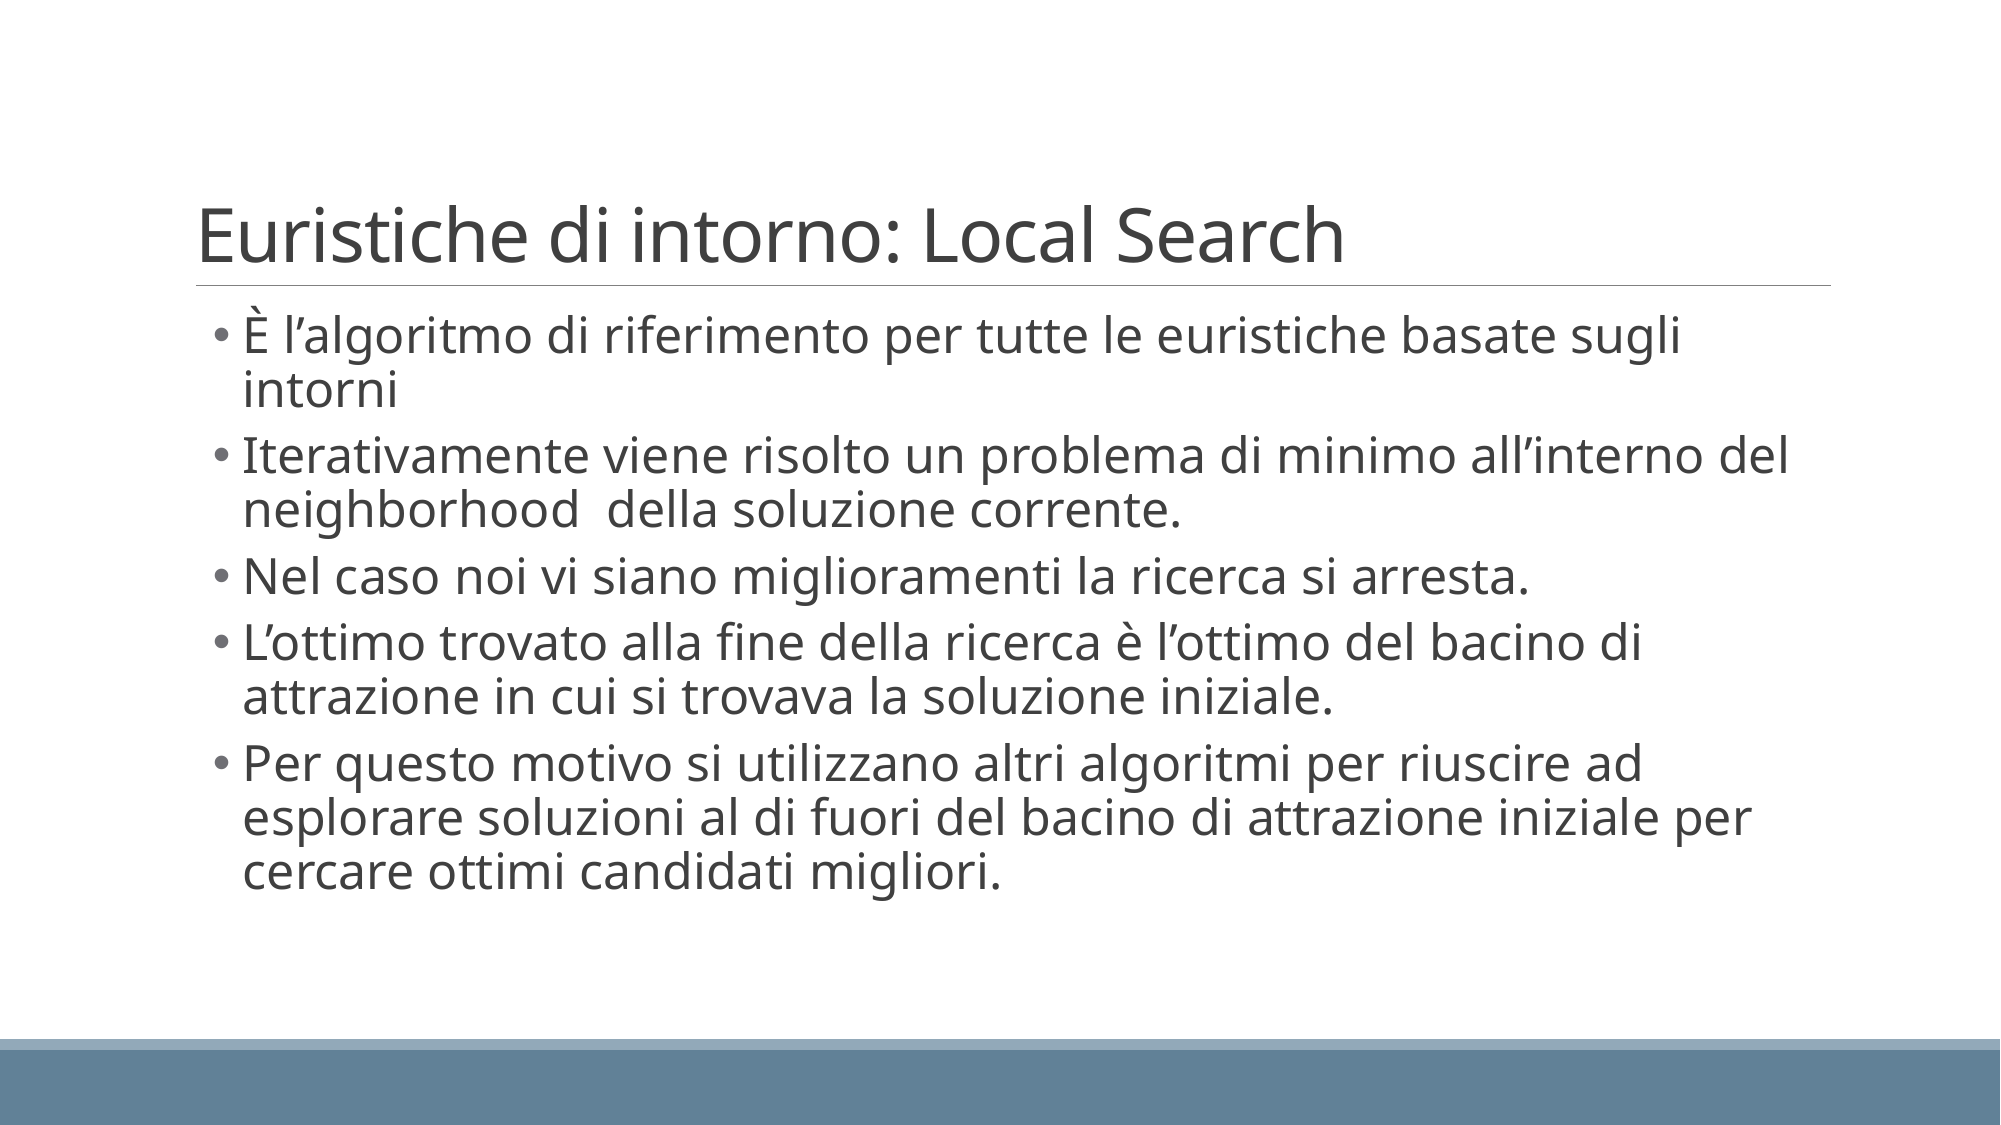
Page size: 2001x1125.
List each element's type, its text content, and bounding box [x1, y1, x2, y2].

list È l’algoritmo di riferimento per tutte le euristiche basate sugli intorni Iterativamente viene risolto un problema di minimo all’interno del neighborhood della soluzione corrente. Nel caso noi vi siano miglioramenti la ricerca si arresta. L’ottimo trovato alla fine della ricerca è l’ottimo del bacino di attrazione in cui si trovava la soluzione iniziale. Per questo motivo si utilizzano altri algoritmi per riuscire ad esplorare soluzioni al di fuori del bacino di attrazione iniziale per cercare ottimi candidati migliori. [180, 302, 1830, 963]
title Euristiche di intorno: Local Search [180, 47, 1830, 285]
